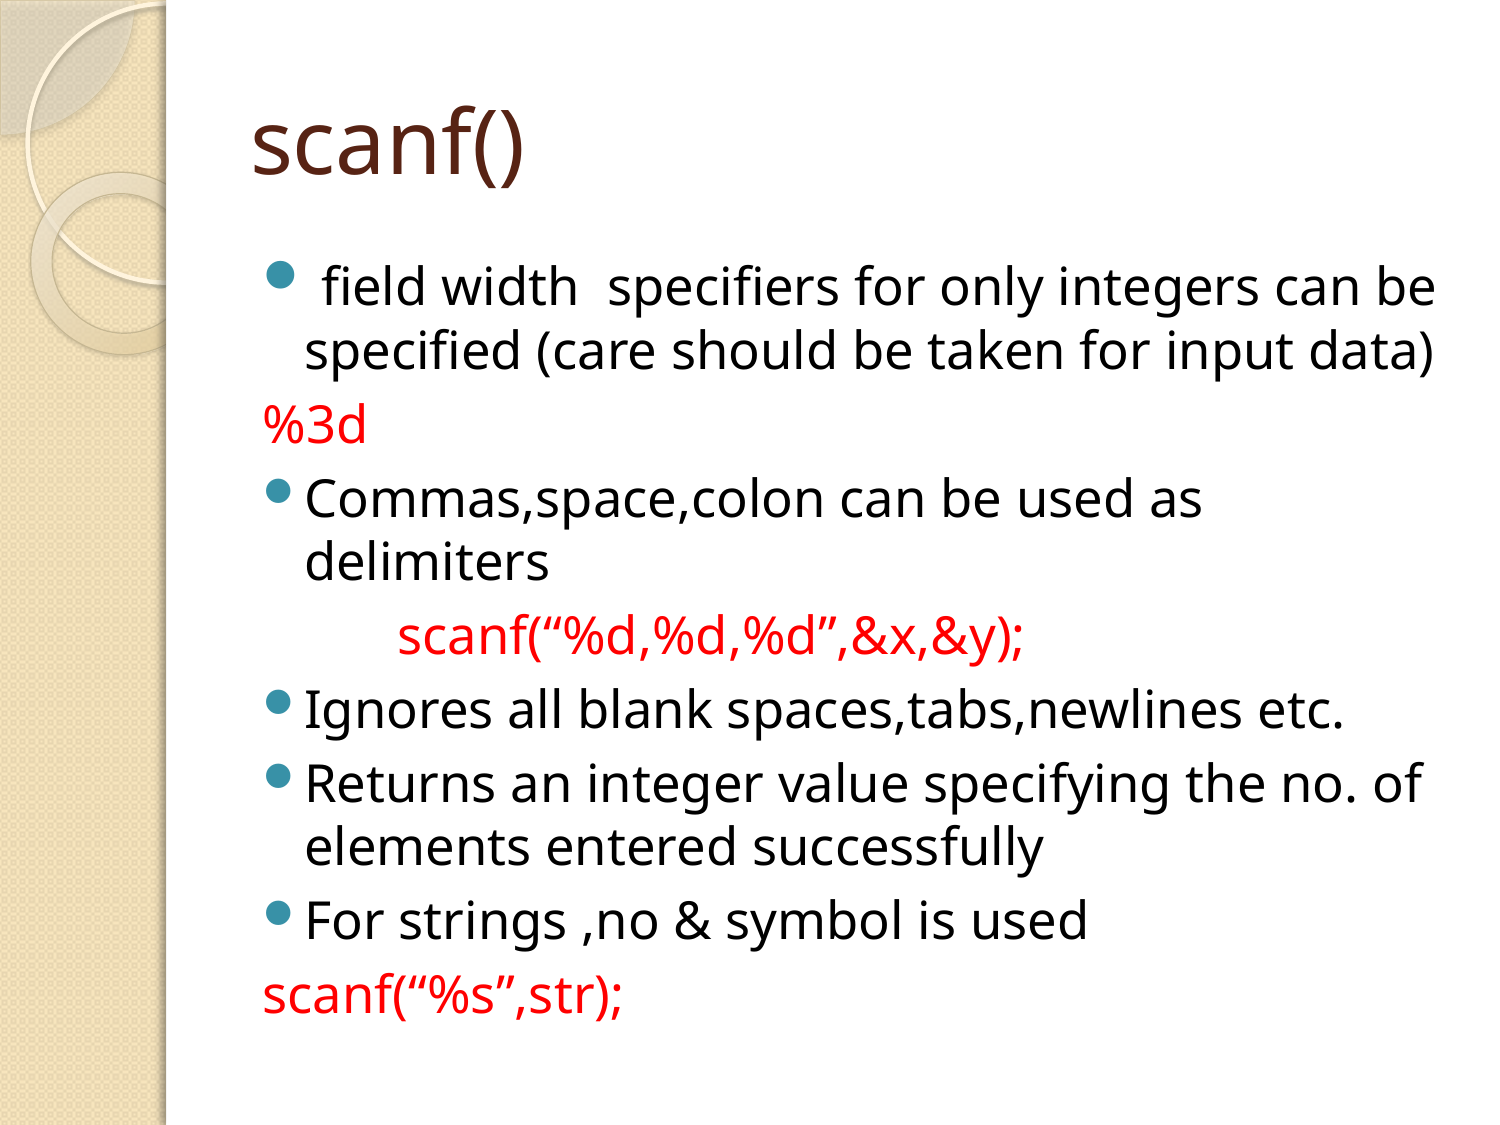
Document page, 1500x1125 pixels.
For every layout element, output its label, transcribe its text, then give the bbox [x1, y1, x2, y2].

title scanf() [235, 45, 1466, 233]
list field width specifiers for only integers can be specified (care should be taken for input data) %3d Commas,space,colon can be used as delimiters scanf(“%d,%d,%d”,&x,&y); Ignores all blank spaces,tabs,newlines etc. Returns an integer value specifying the no. of elements entered successfully For strings ,no & symbol is used scanf(“%s”,str); [235, 237, 1466, 1075]
